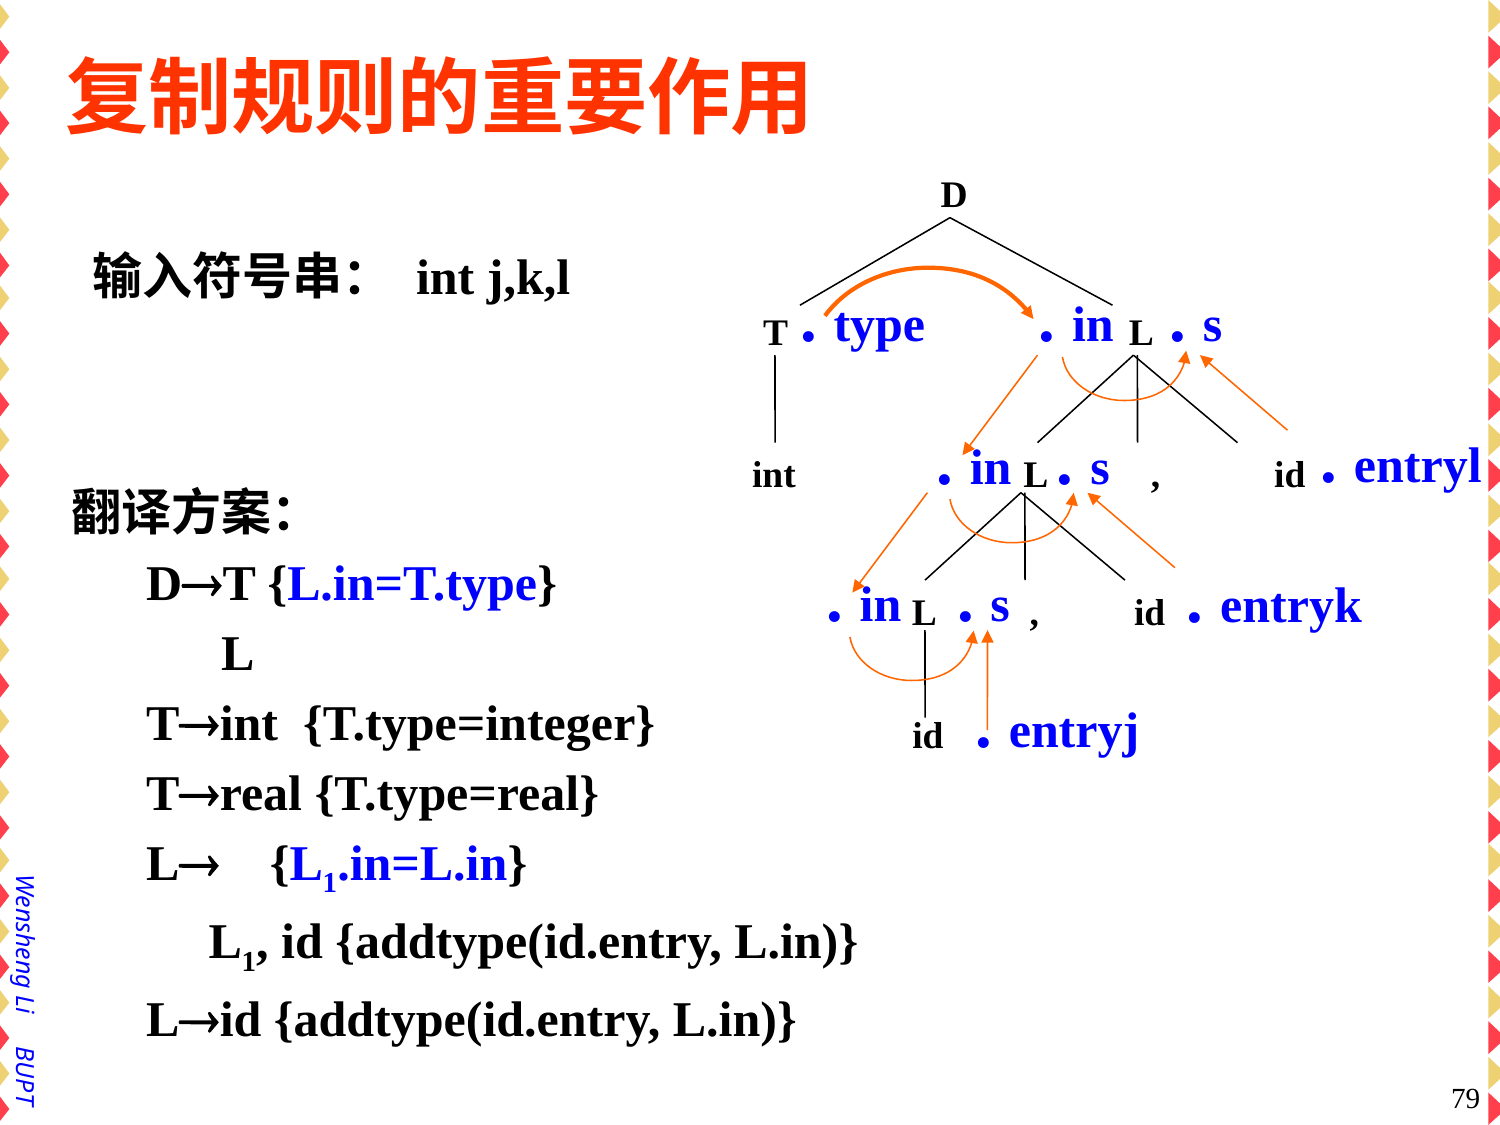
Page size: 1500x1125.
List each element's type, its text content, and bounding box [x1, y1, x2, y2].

title 复制规则的重要作用 [50, 24, 1463, 163]
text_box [849, 547, 1026, 731]
slide_number 79 [1355, 1071, 1496, 1117]
list 翻译方案： DT {L.in=T.type} L Tint {T.type=integer} Treal {T.type=real} L {L1.in=L.in} L1, id {addtype(id.entry, L.in)} Lid {addtype(id.entry, L.in)} [55, 472, 994, 1080]
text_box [737, 162, 1322, 764]
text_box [824, 267, 1061, 368]
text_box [810, 492, 928, 643]
text_box . entryk [1326, 548, 1377, 643]
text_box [949, 409, 1176, 568]
text_box 输入符号串： int j,k,l [78, 237, 700, 313]
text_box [921, 354, 1038, 506]
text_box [1062, 267, 1288, 431]
text_box . entryl [1326, 408, 1497, 503]
